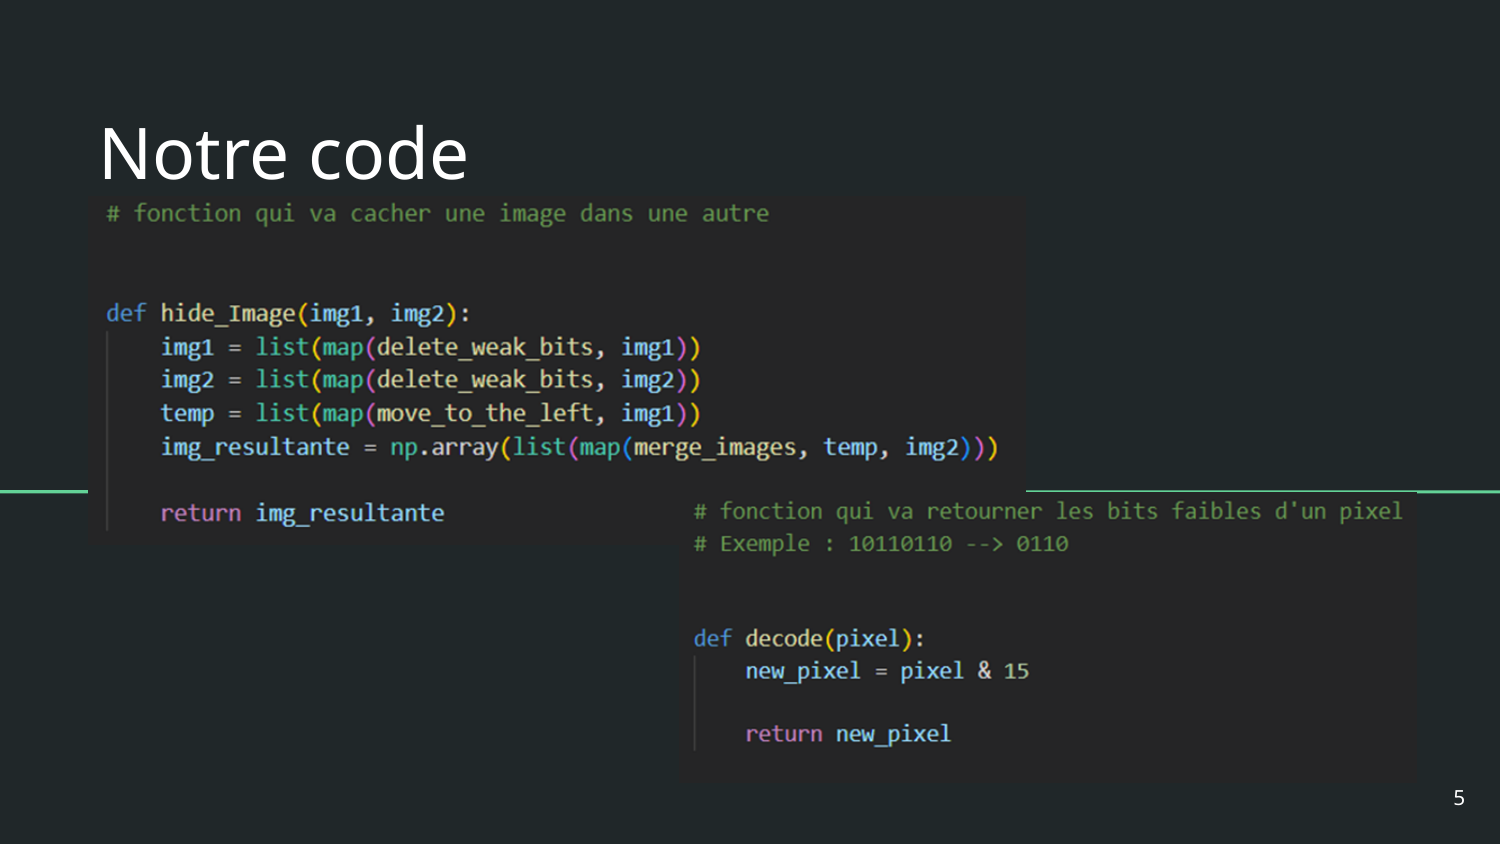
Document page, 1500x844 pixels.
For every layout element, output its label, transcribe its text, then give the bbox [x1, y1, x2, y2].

text_box Notre code [83, 87, 1417, 216]
picture [88, 196, 1417, 783]
text_box <number> [1389, 764, 1480, 830]
